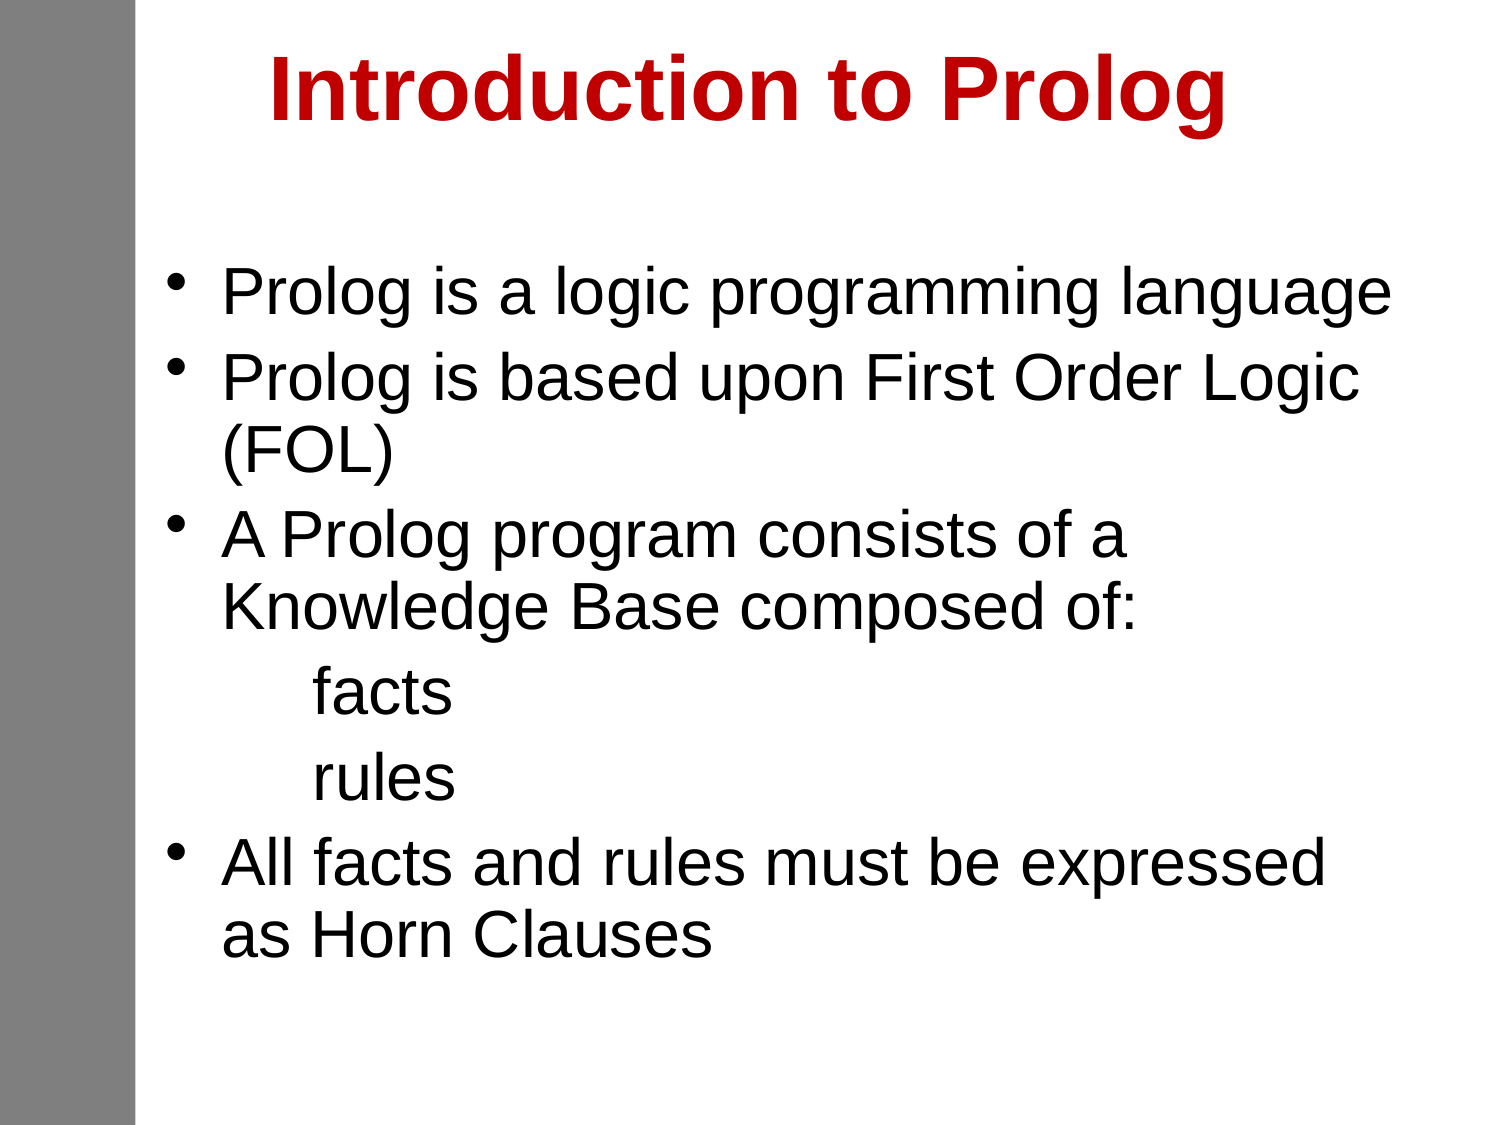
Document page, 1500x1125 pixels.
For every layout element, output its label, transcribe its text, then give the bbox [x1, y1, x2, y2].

title Introduction to Prolog [75, 45, 1425, 233]
list Prolog is a logic programming language Prolog is based upon First Order Logic (FOL) A Prolog program consists of a Knowledge Base composed of: facts rules All facts and rules must be expressed as Horn Clauses [150, 249, 1425, 925]
